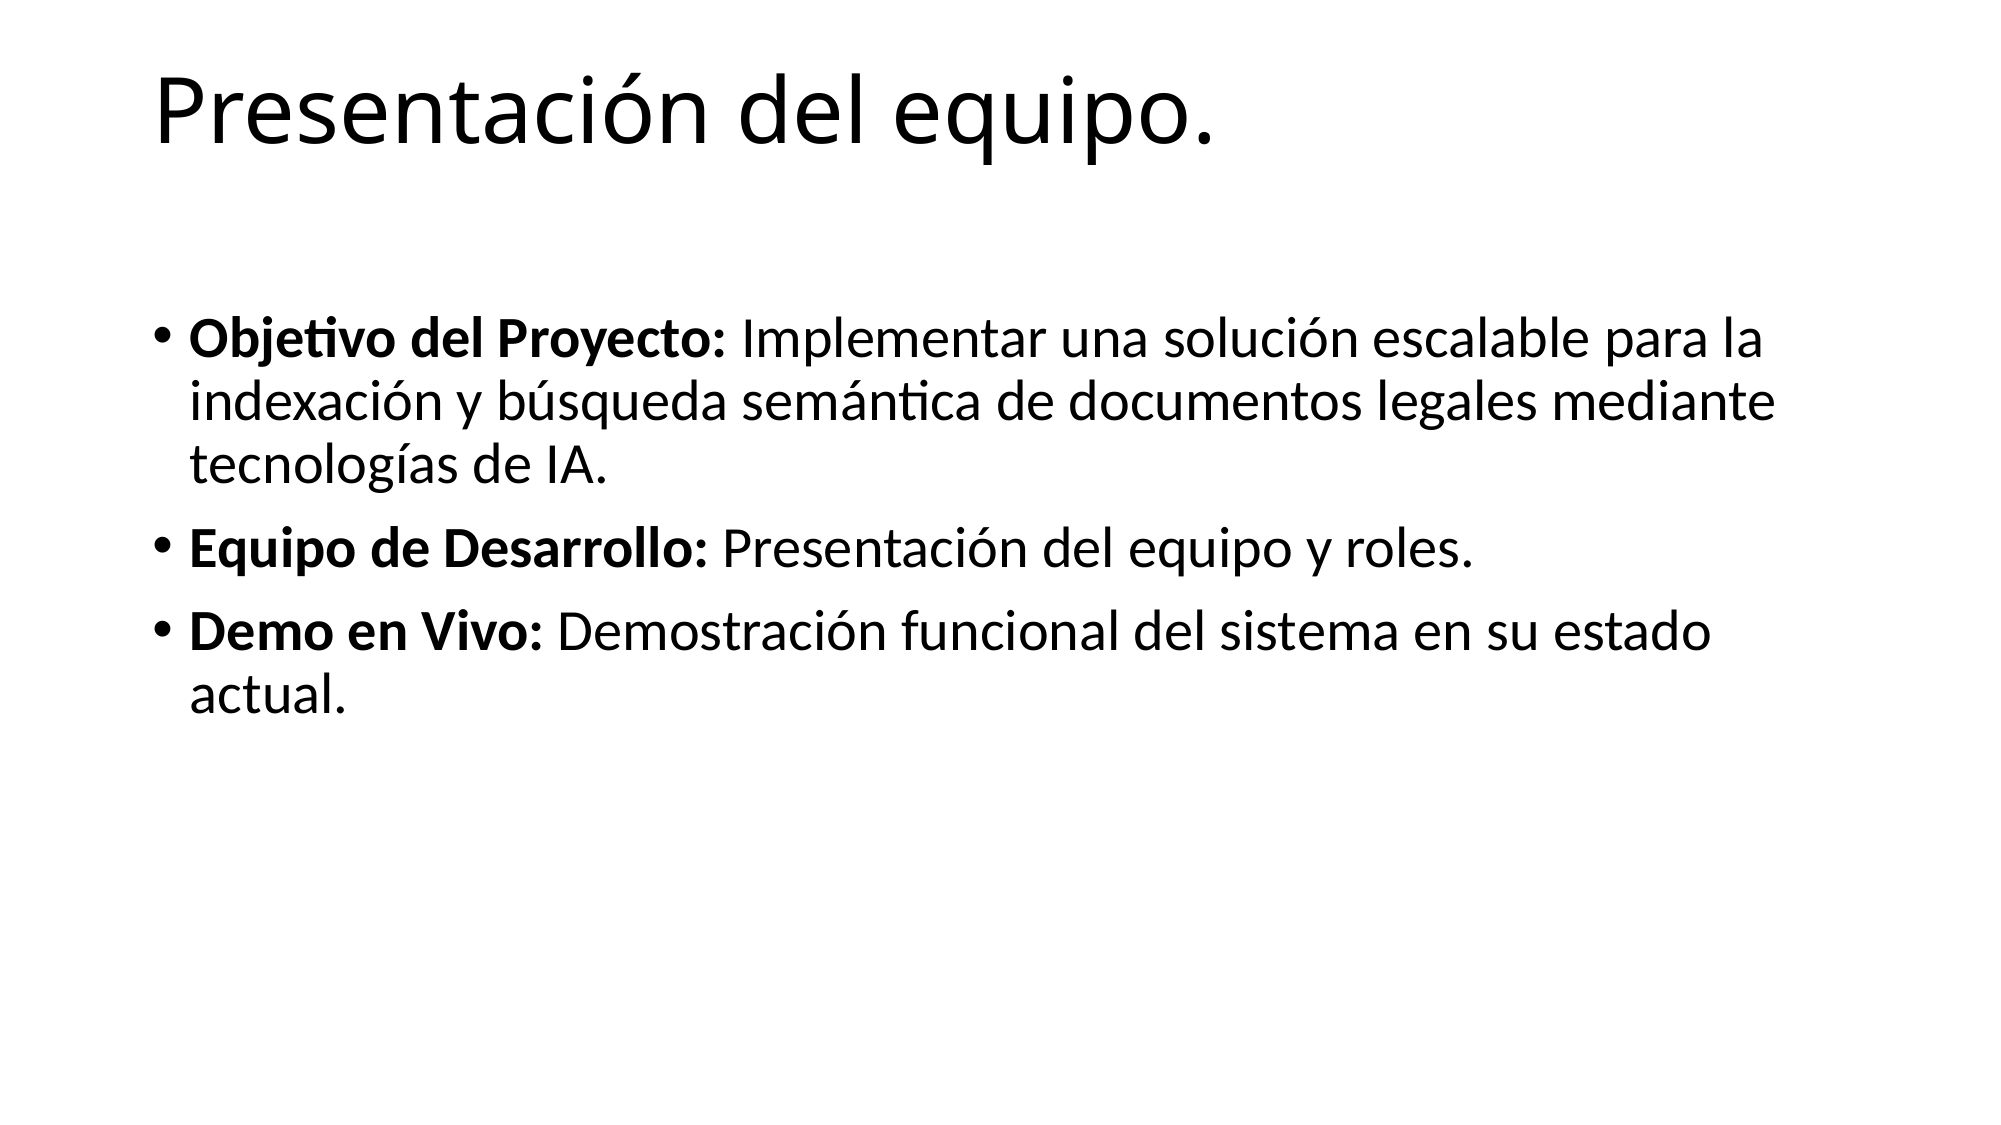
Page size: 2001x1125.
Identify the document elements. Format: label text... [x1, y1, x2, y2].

title Presentación del equipo. [137, 59, 1863, 278]
list Objetivo del Proyecto: Implementar una solución escalable para la indexación y búsqueda semántica de documentos legales mediante tecnologías de IA. Equipo de Desarrollo: Presentación del equipo y roles. Demo en Vivo: Demostración funcional del sistema en su estado actual. [137, 299, 1863, 1014]
